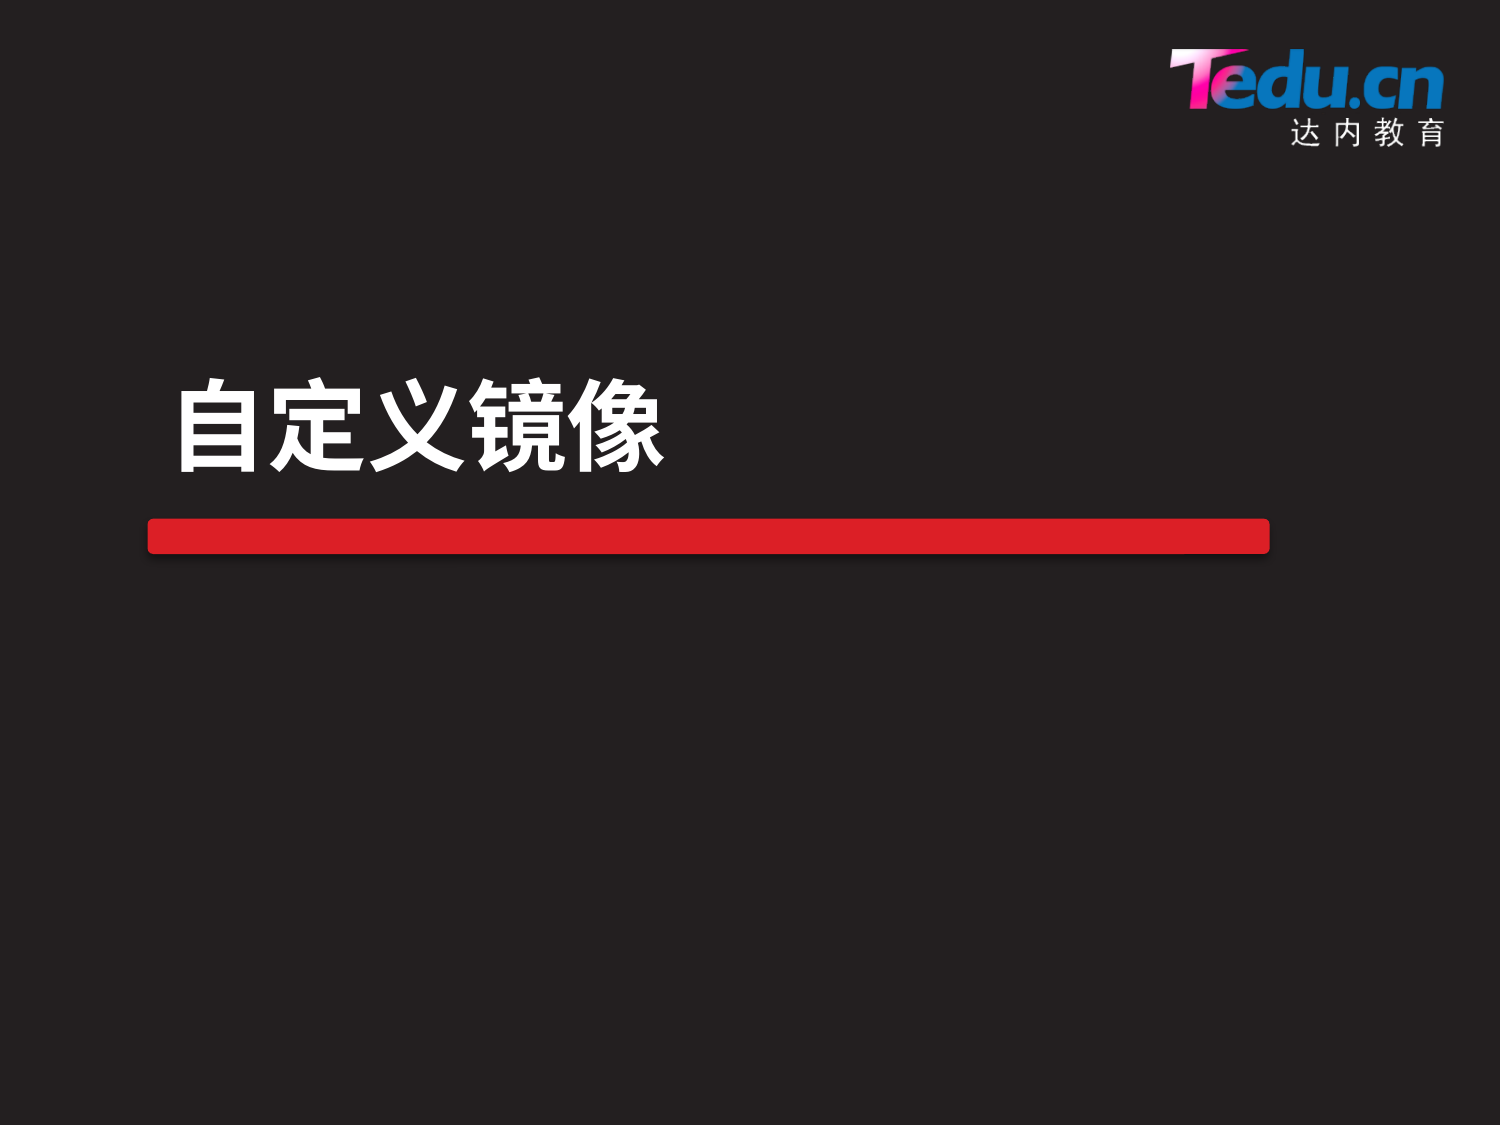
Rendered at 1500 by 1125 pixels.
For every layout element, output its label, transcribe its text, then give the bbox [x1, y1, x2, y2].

title 自定义镜像 [152, 338, 1266, 510]
picture [1157, 35, 1459, 162]
